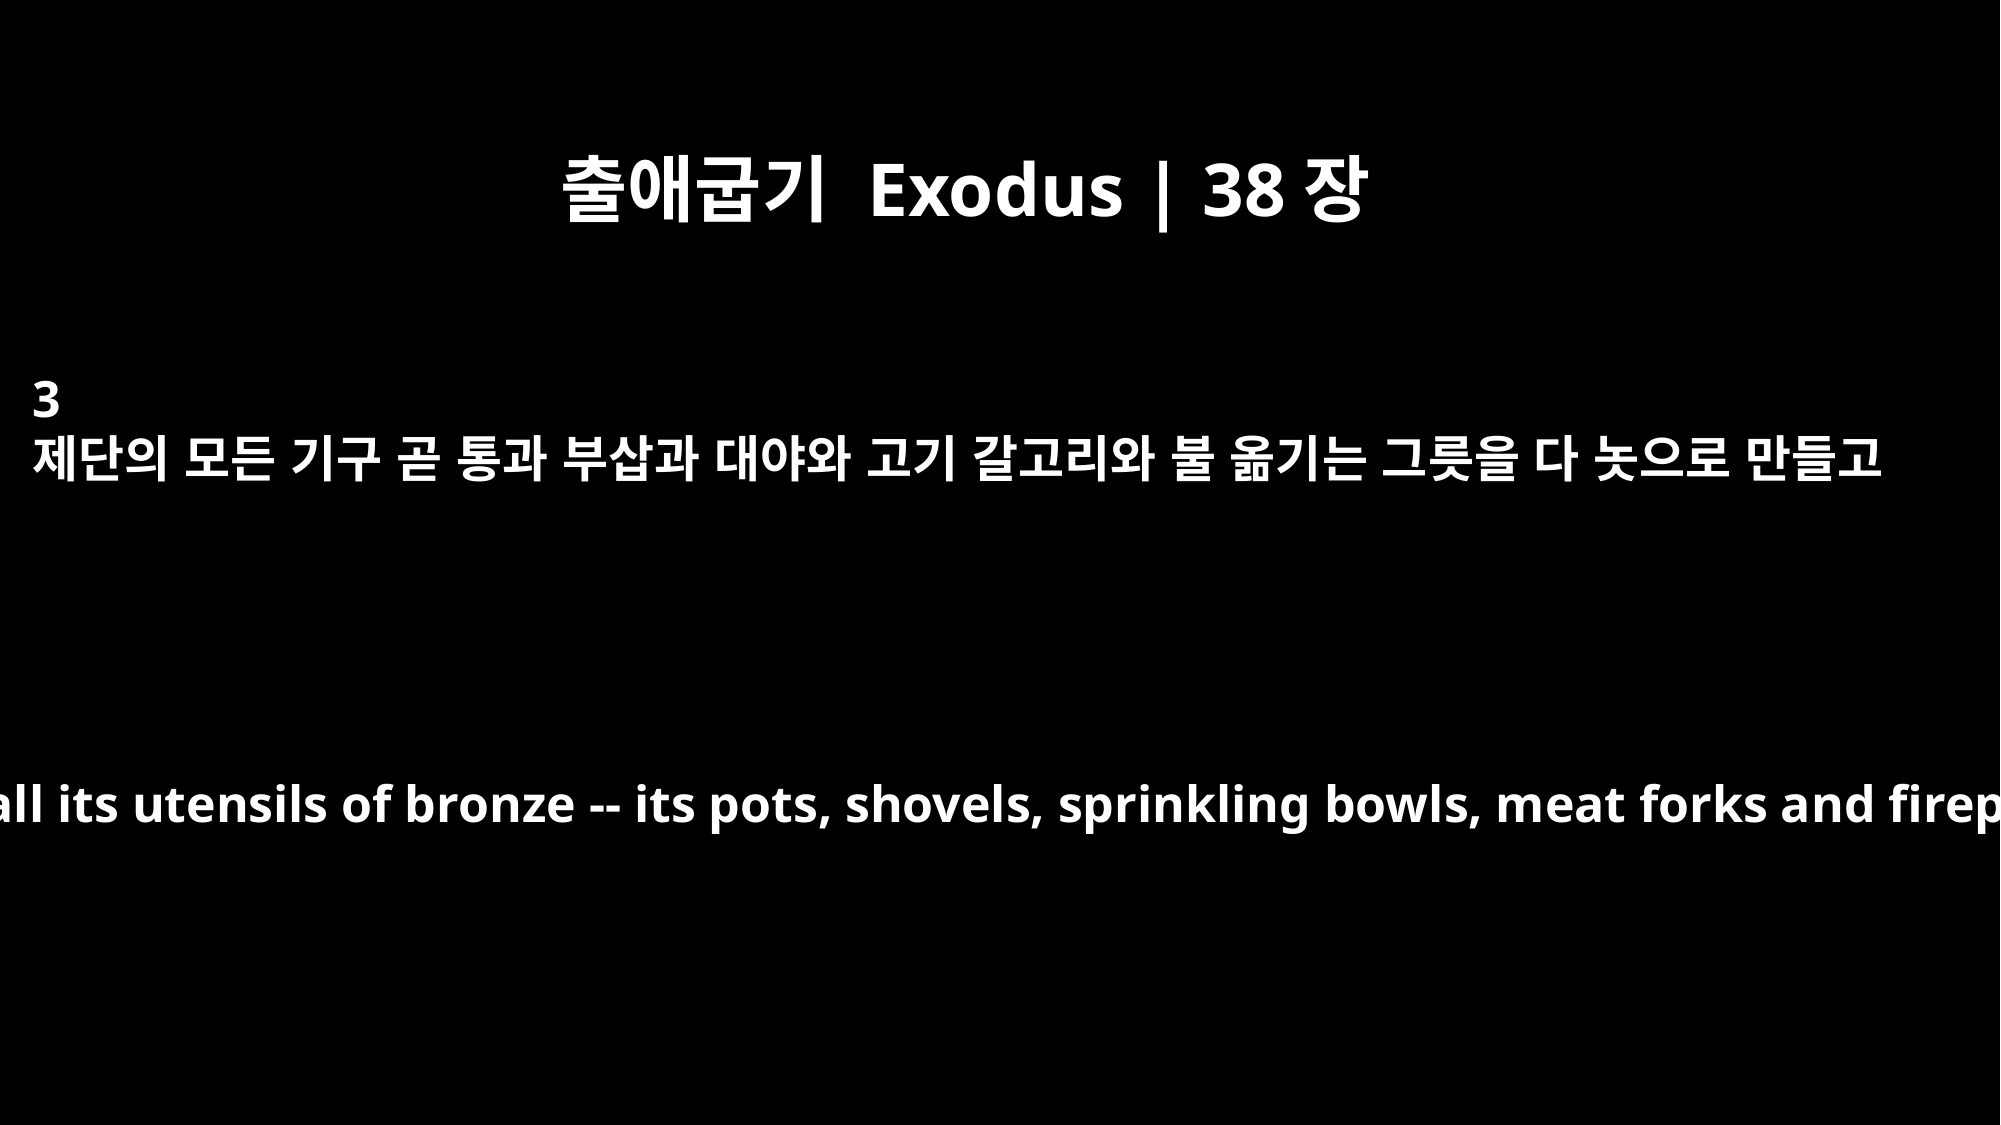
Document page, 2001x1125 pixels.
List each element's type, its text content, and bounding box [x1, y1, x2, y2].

text_box 3 제단의 모든 기구 곧 통과 부삽과 대야와 고기 갈고리와 불 옮기는 그릇을 다 놋으로 만들고 [17, 359, 1900, 495]
text_box 출애굽기 Exodus | 38장 [545, 136, 1387, 239]
text_box They made all its utensils of bronze -- its pots, shovels, sprinkling bowls, meat forks and firepans. [0, 764, 2000, 840]
